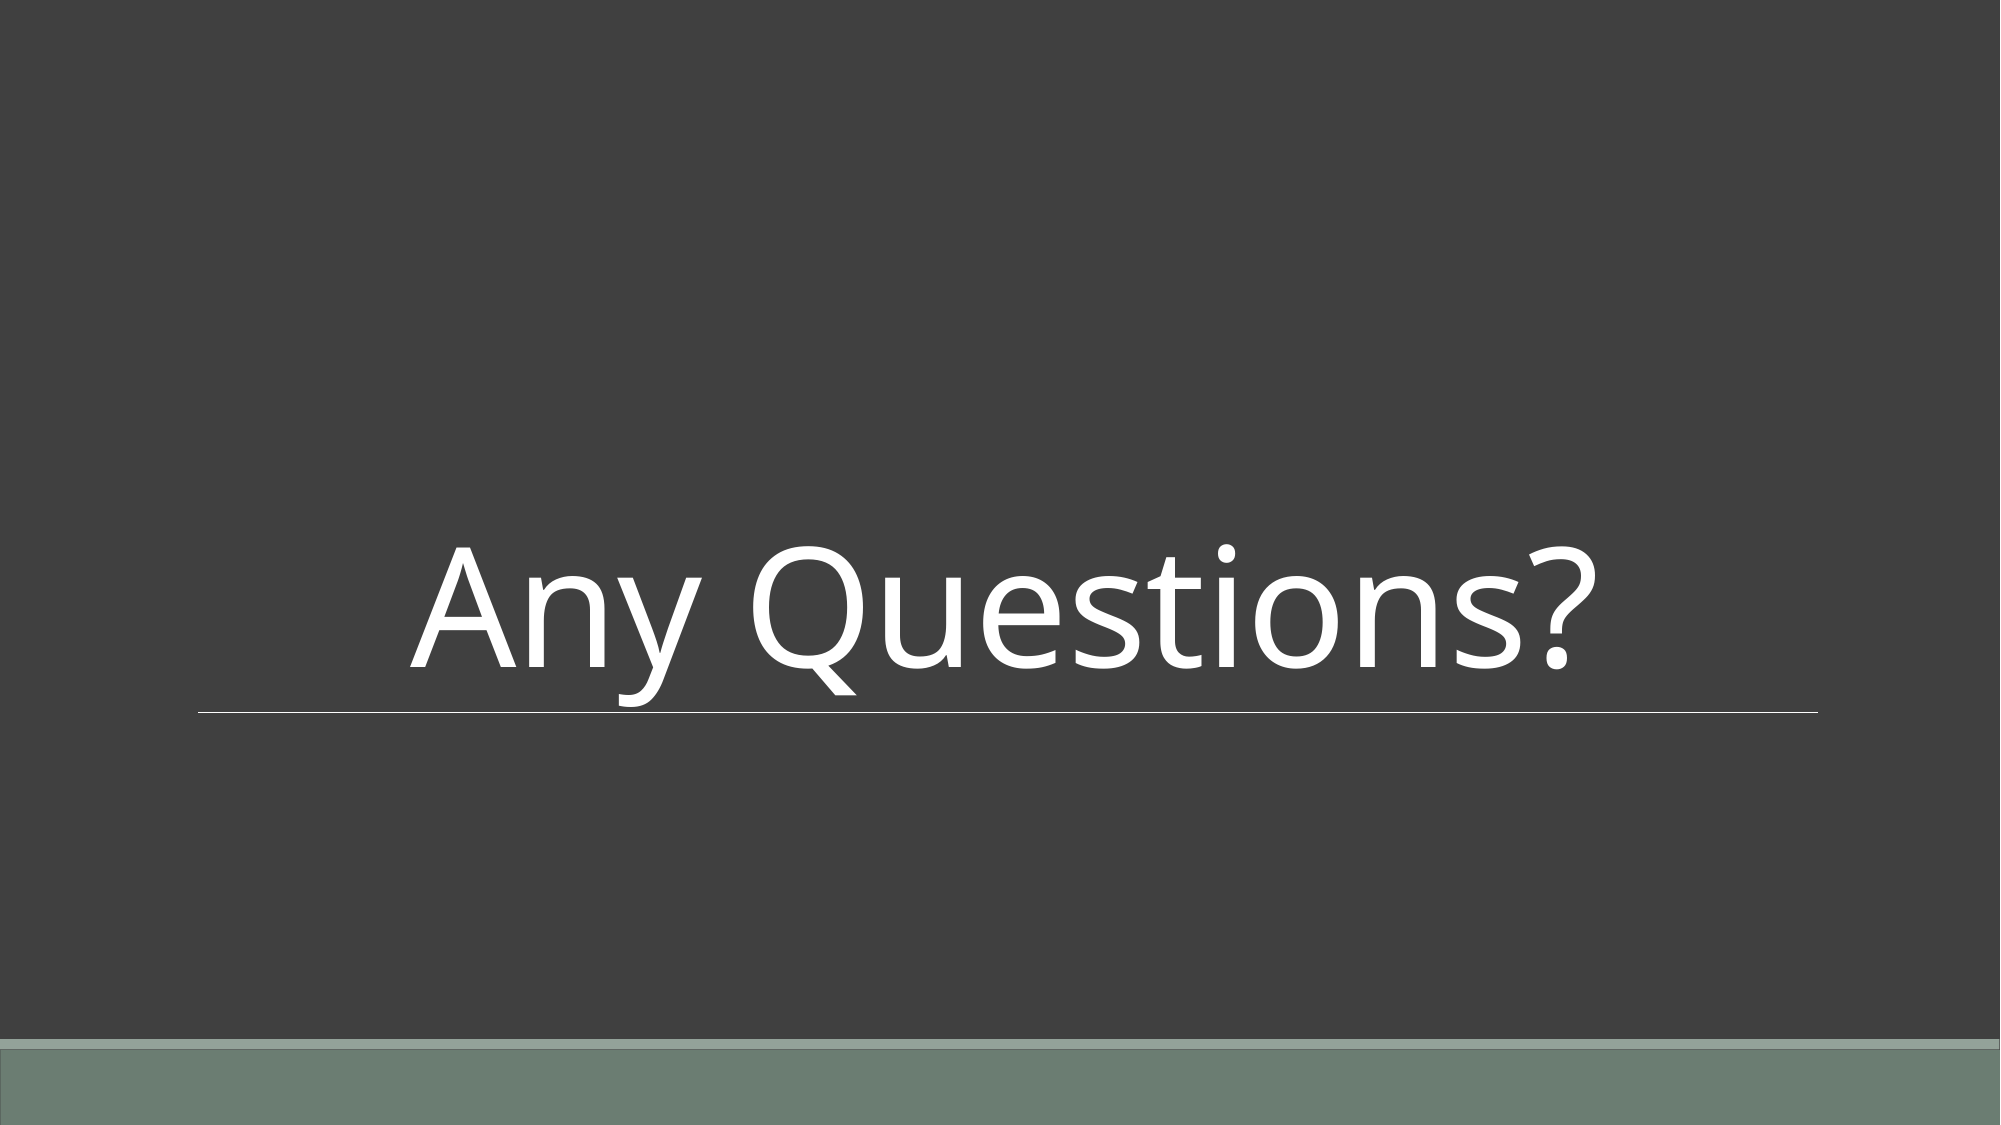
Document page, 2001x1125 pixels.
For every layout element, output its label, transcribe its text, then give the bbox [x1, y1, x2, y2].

title Any Questions? [180, 124, 1830, 710]
